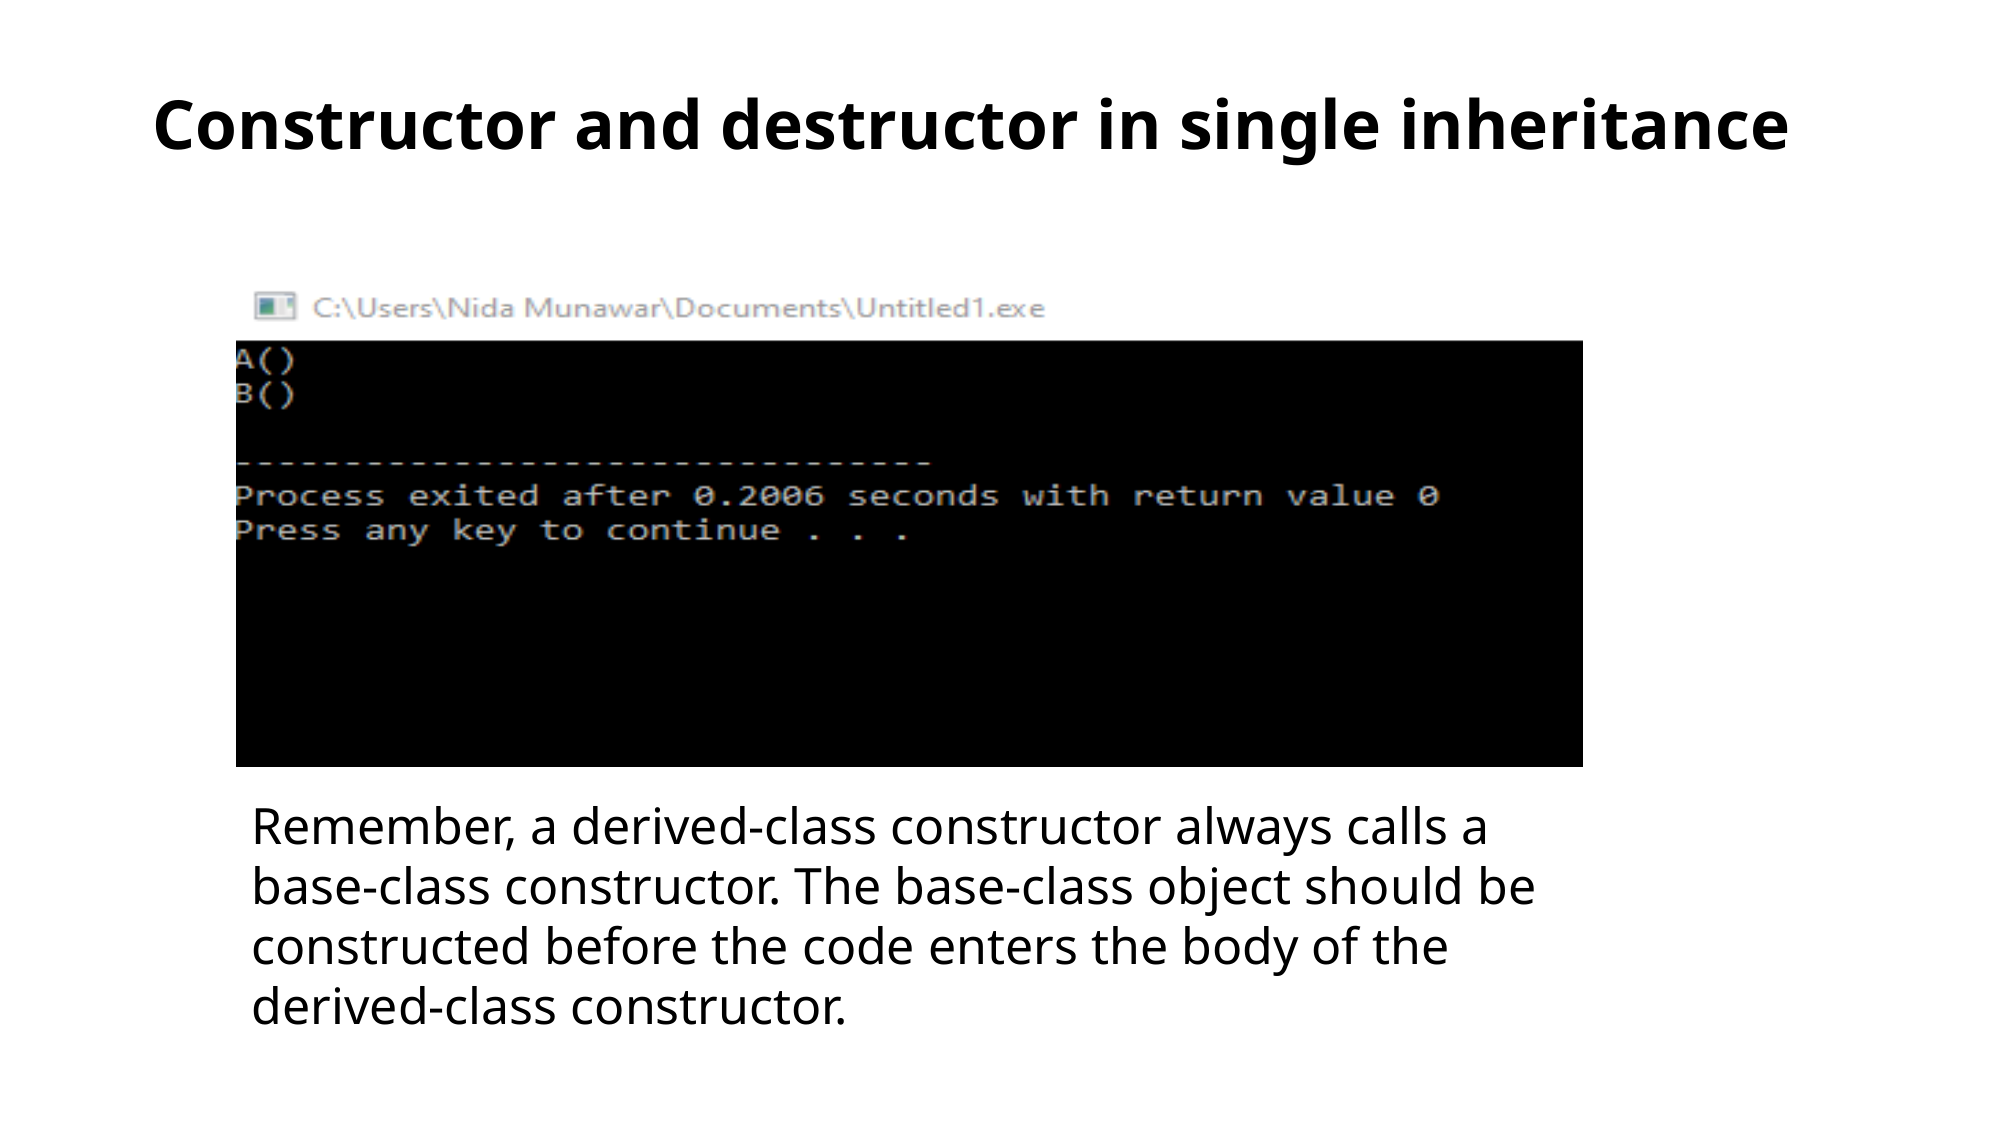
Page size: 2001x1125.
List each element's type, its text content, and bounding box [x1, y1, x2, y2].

title Constructor and destructor in single inheritance [137, 59, 1863, 278]
text_box Remember, a derived-class constructor always calls a base-class constructor. The base-class object should be constructed before the code enters the body of the derived-class constructor. [236, 786, 1603, 1042]
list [236, 277, 1583, 767]
